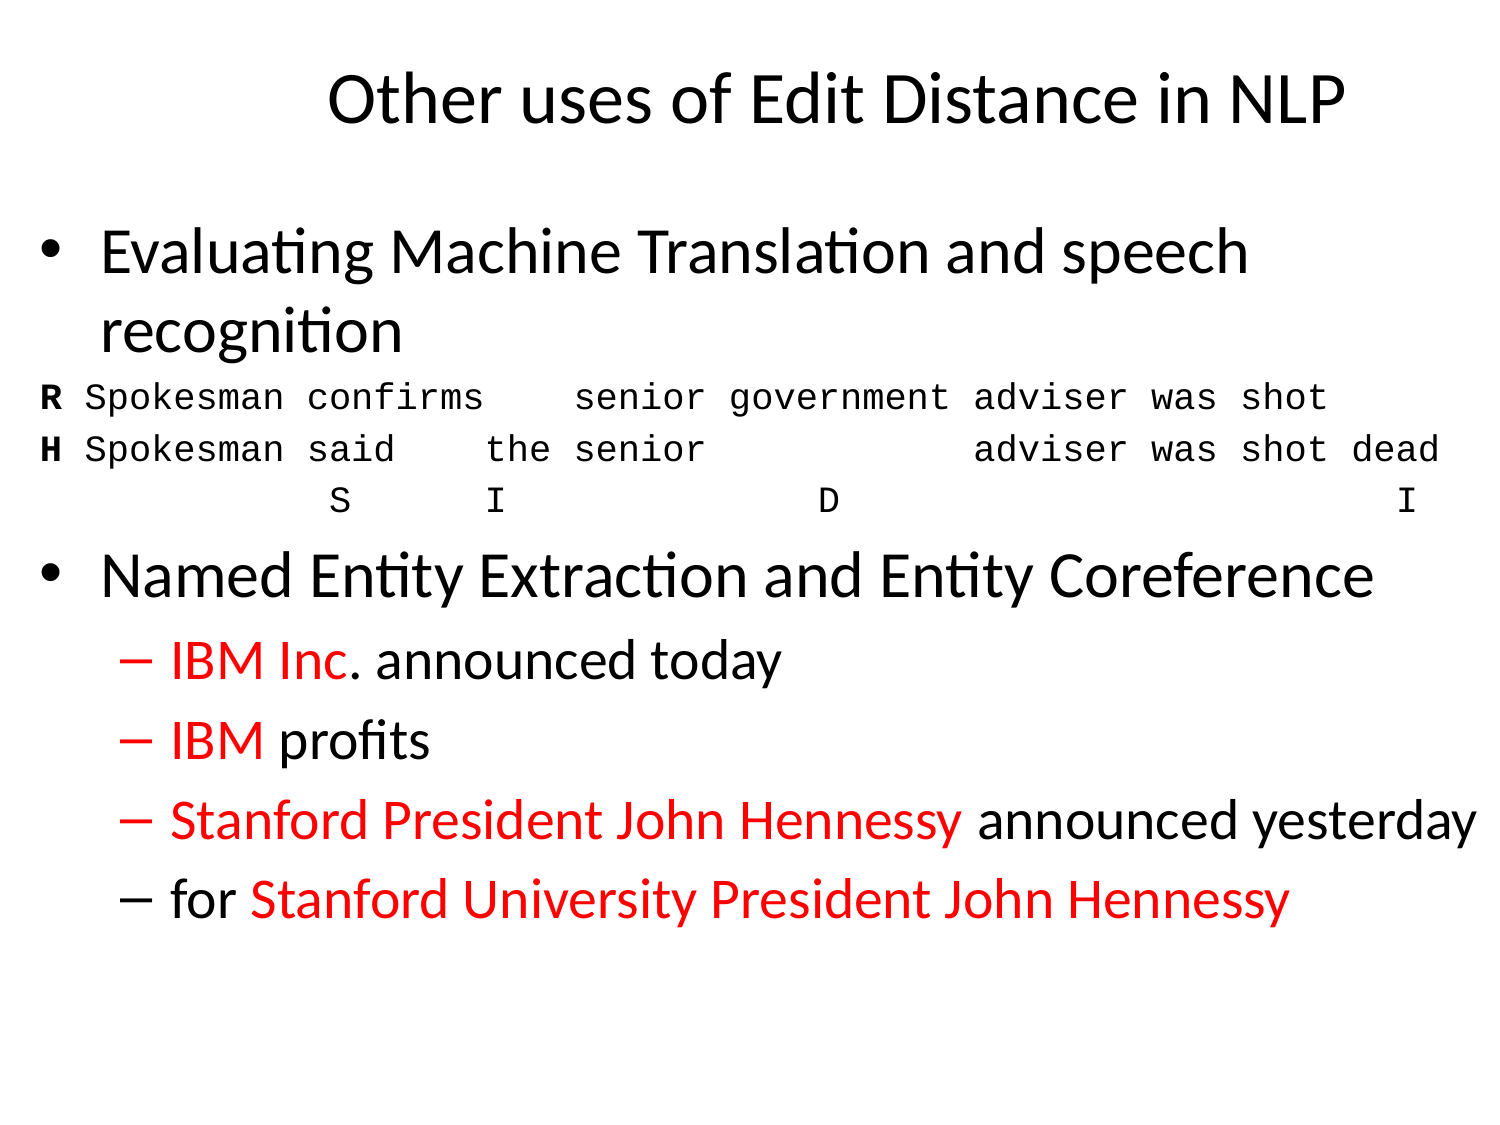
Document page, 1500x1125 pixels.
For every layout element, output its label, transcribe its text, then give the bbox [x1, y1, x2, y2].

title Other uses of Edit Distance in NLP [225, 12, 1450, 175]
list Evaluating Machine Translation and speech recognition R Spokesman confirms senior government adviser was shot H Spokesman said the senior adviser was shot dead S I D I Named Entity Extraction and Entity Coreference IBM Inc. announced today IBM profits Stanford President John Hennessy announced yesterday for Stanford University President John Hennessy [24, 200, 1500, 950]
